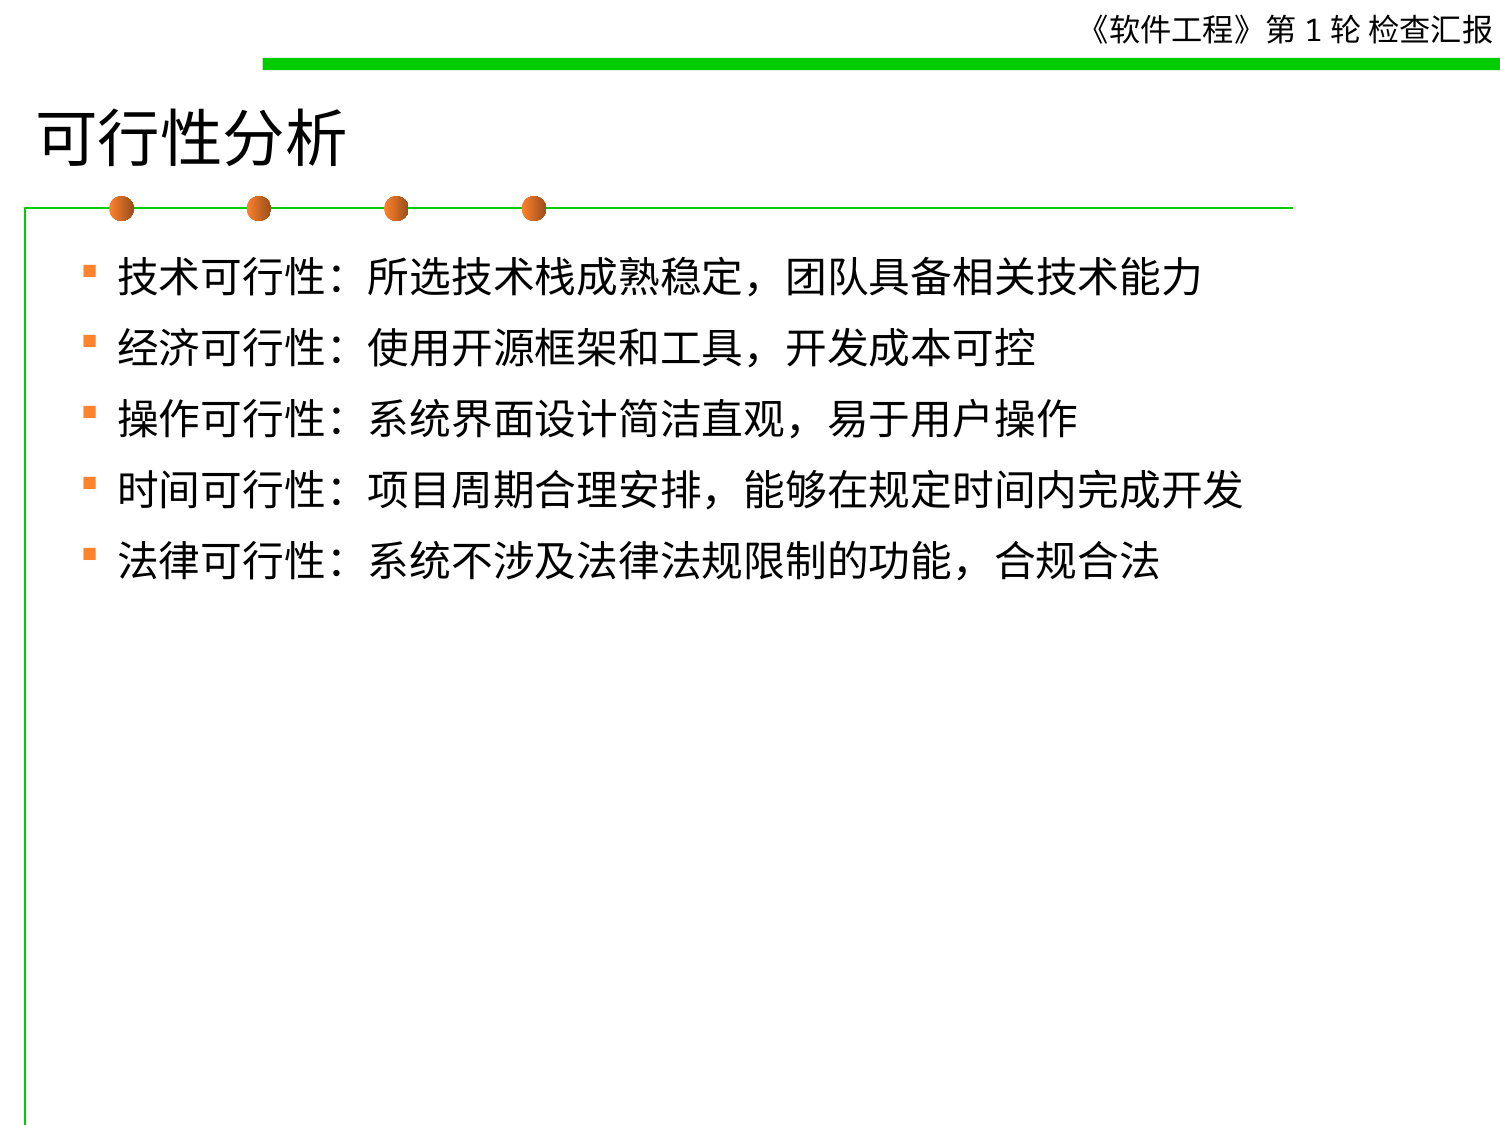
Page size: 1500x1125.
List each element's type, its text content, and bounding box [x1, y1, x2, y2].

title 可行性分析 [20, 83, 1415, 190]
list 技术可行性：所选技术栈成熟稳定，团队具备相关技术能力 经济可行性：使用开源框架和工具，开发成本可控 操作可行性：系统界面设计简洁直观，易于用户操作 时间可行性：项目周期合理安排，能够在规定时间内完成开发 法律可行性：系统不涉及法律法规限制的功能，合规合法 [64, 243, 1412, 1083]
